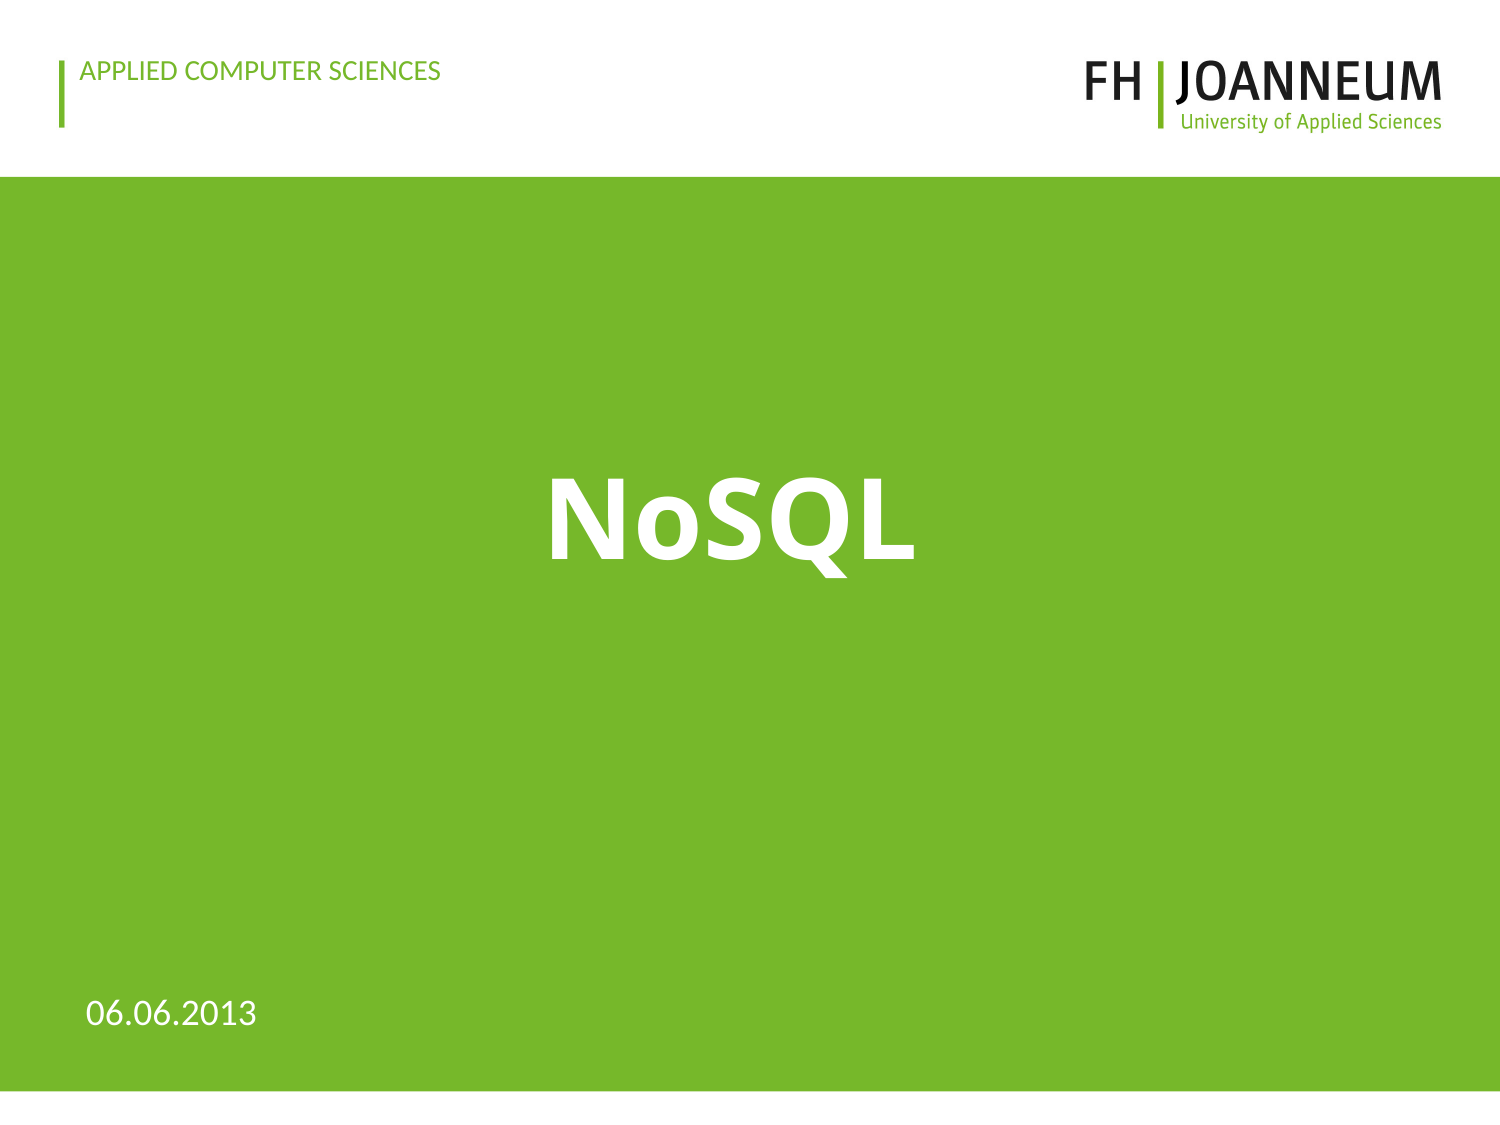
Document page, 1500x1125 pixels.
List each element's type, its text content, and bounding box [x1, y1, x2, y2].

picture [0, 1, 1500, 176]
text_box NoSQL [93, 439, 1367, 590]
text_box 06.06.2013 [71, 980, 1108, 1041]
